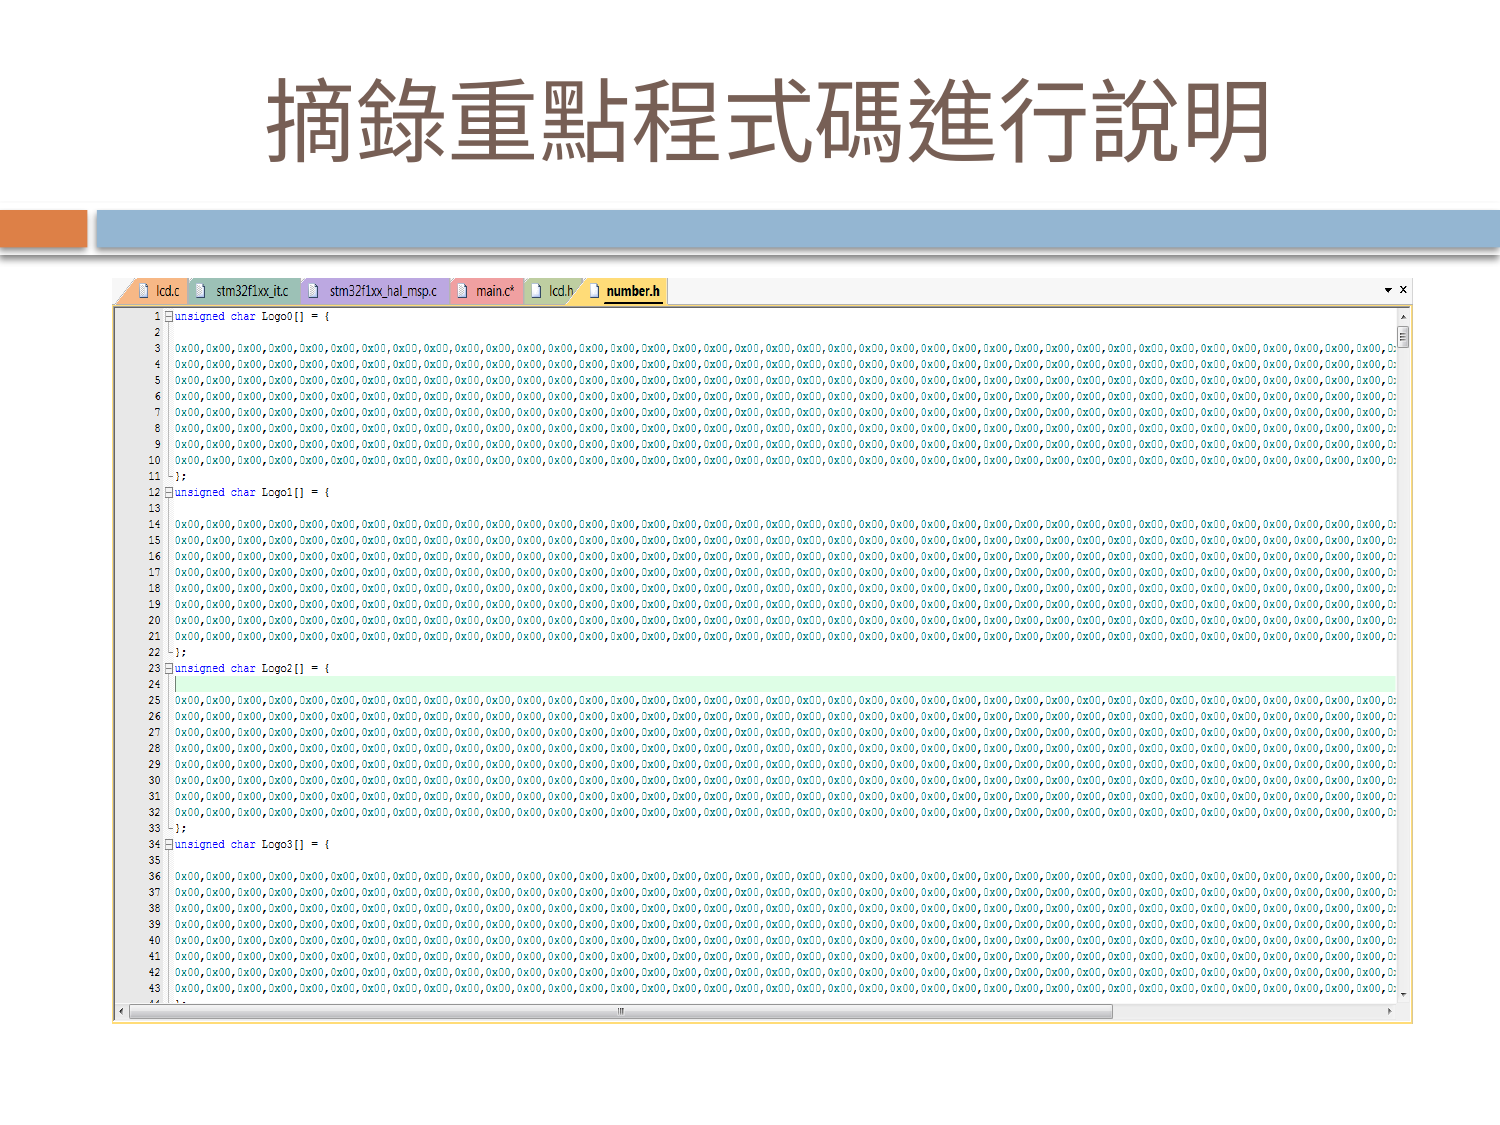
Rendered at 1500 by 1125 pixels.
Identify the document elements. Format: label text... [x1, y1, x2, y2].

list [111, 278, 1414, 1024]
title 摘錄重點程式碼進行說明 [100, 37, 1438, 200]
